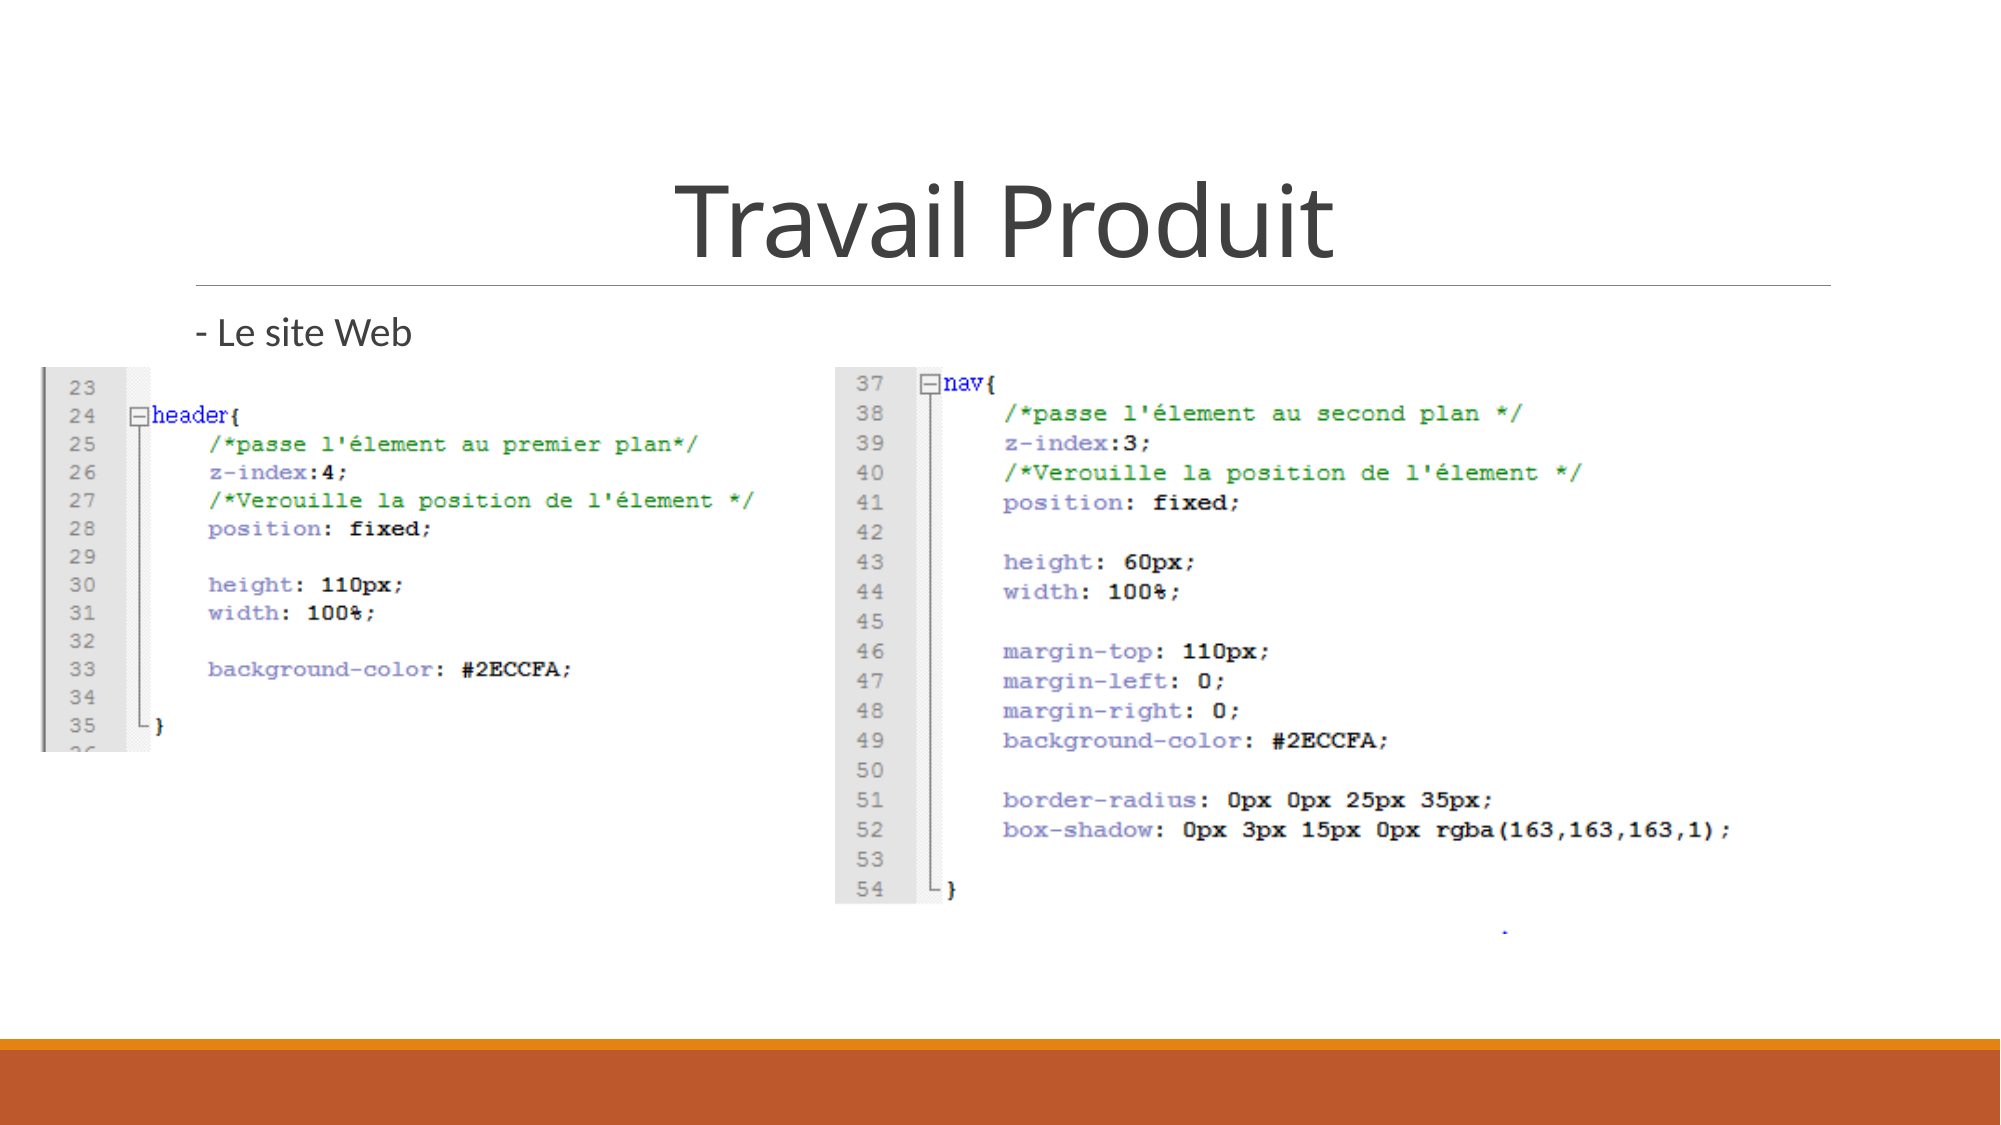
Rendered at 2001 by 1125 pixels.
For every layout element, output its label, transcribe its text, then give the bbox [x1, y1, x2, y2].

title Travail Produit [180, 47, 1830, 285]
picture [39, 367, 1770, 935]
list - Le site Web [180, 302, 1830, 963]
